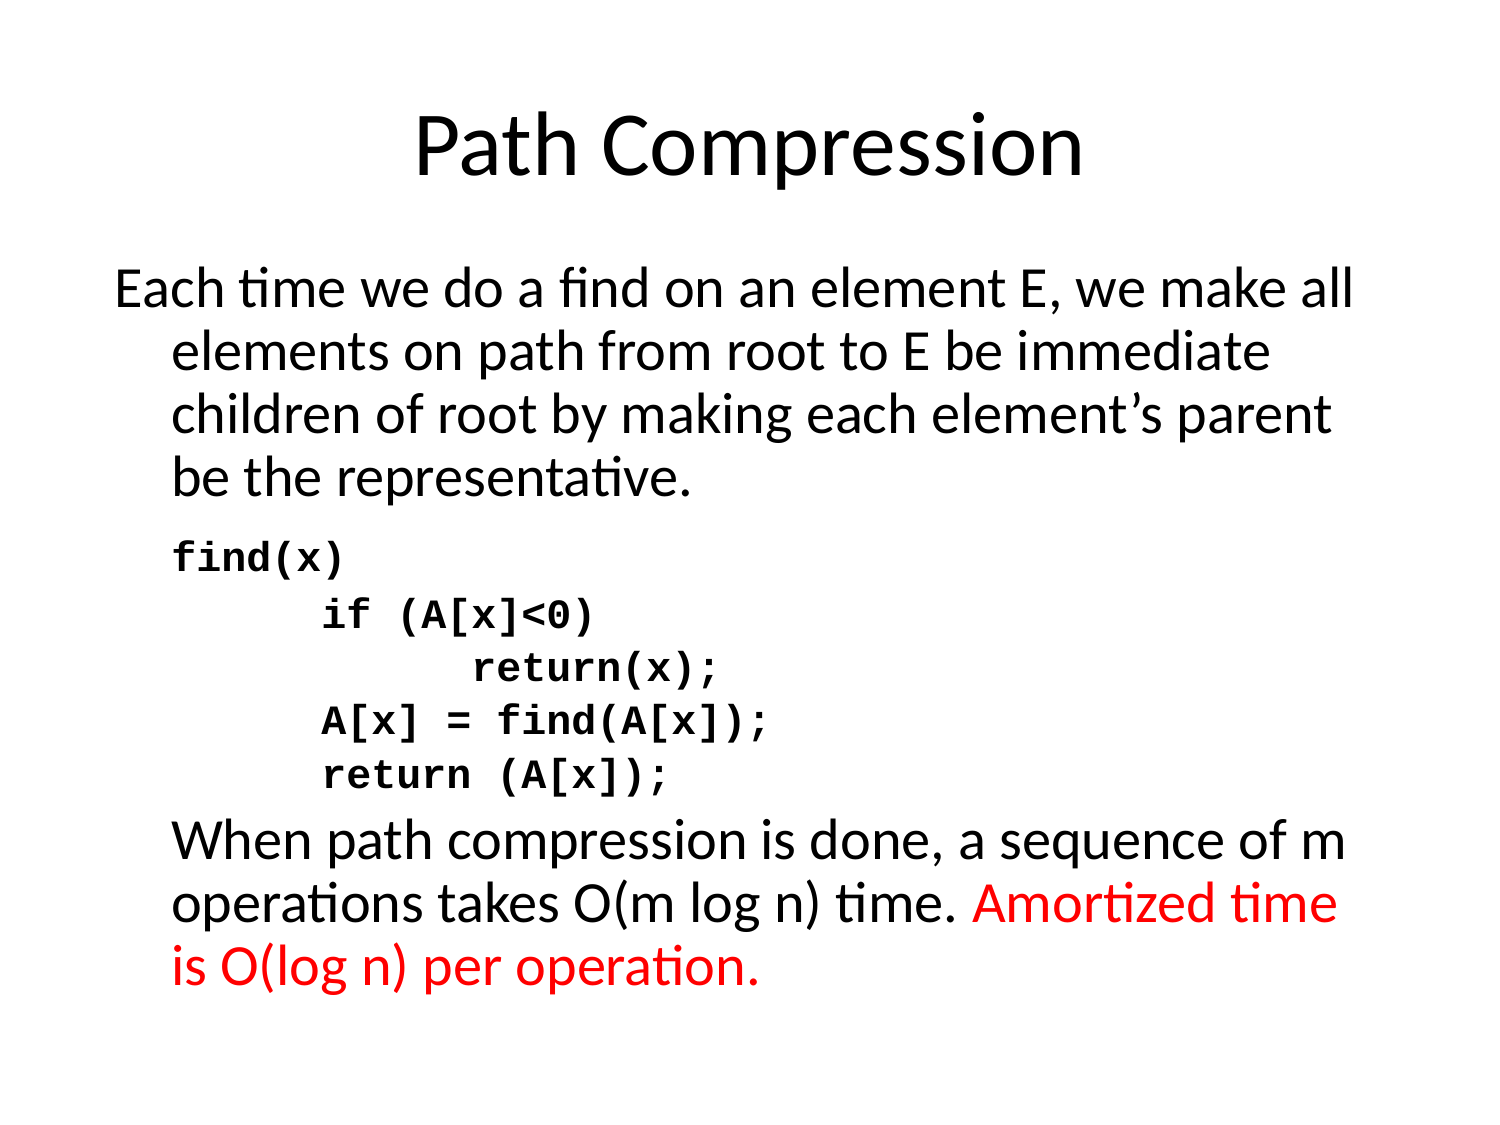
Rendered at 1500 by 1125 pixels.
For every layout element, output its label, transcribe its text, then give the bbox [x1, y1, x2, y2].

title Path Compression [75, 45, 1425, 233]
list Each time we do a find on an element E, we make all elements on path from root to E be immediate children of root by making each element’s parent be the representative. find(x) if (A[x]<0) return(x); A[x] = find(A[x]); return (A[x]); When path compression is done, a sequence of m operations takes O(m log n) time. Amortized time is O(log n) per operation. [99, 249, 1375, 1038]
